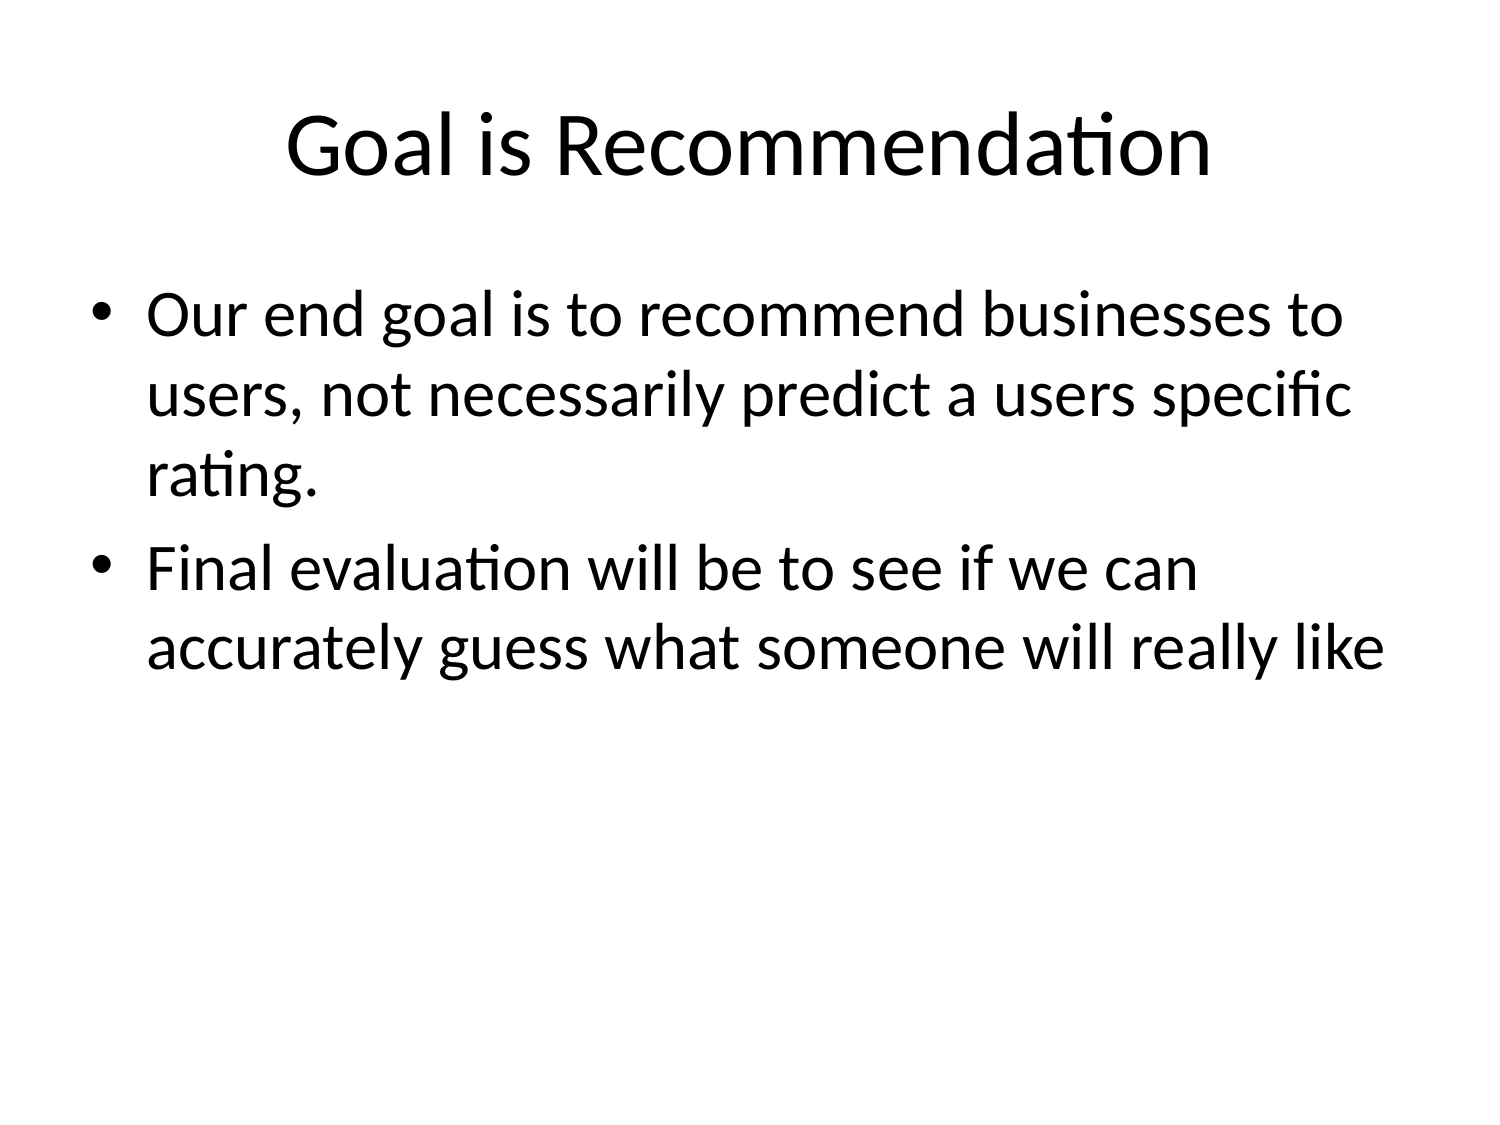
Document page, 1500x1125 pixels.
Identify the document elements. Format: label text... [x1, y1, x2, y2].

title Goal is Recommendation [75, 45, 1425, 233]
list Our end goal is to recommend businesses to users, not necessarily predict a users specific rating. Final evaluation will be to see if we can accurately guess what someone will really like [75, 262, 1425, 1005]
